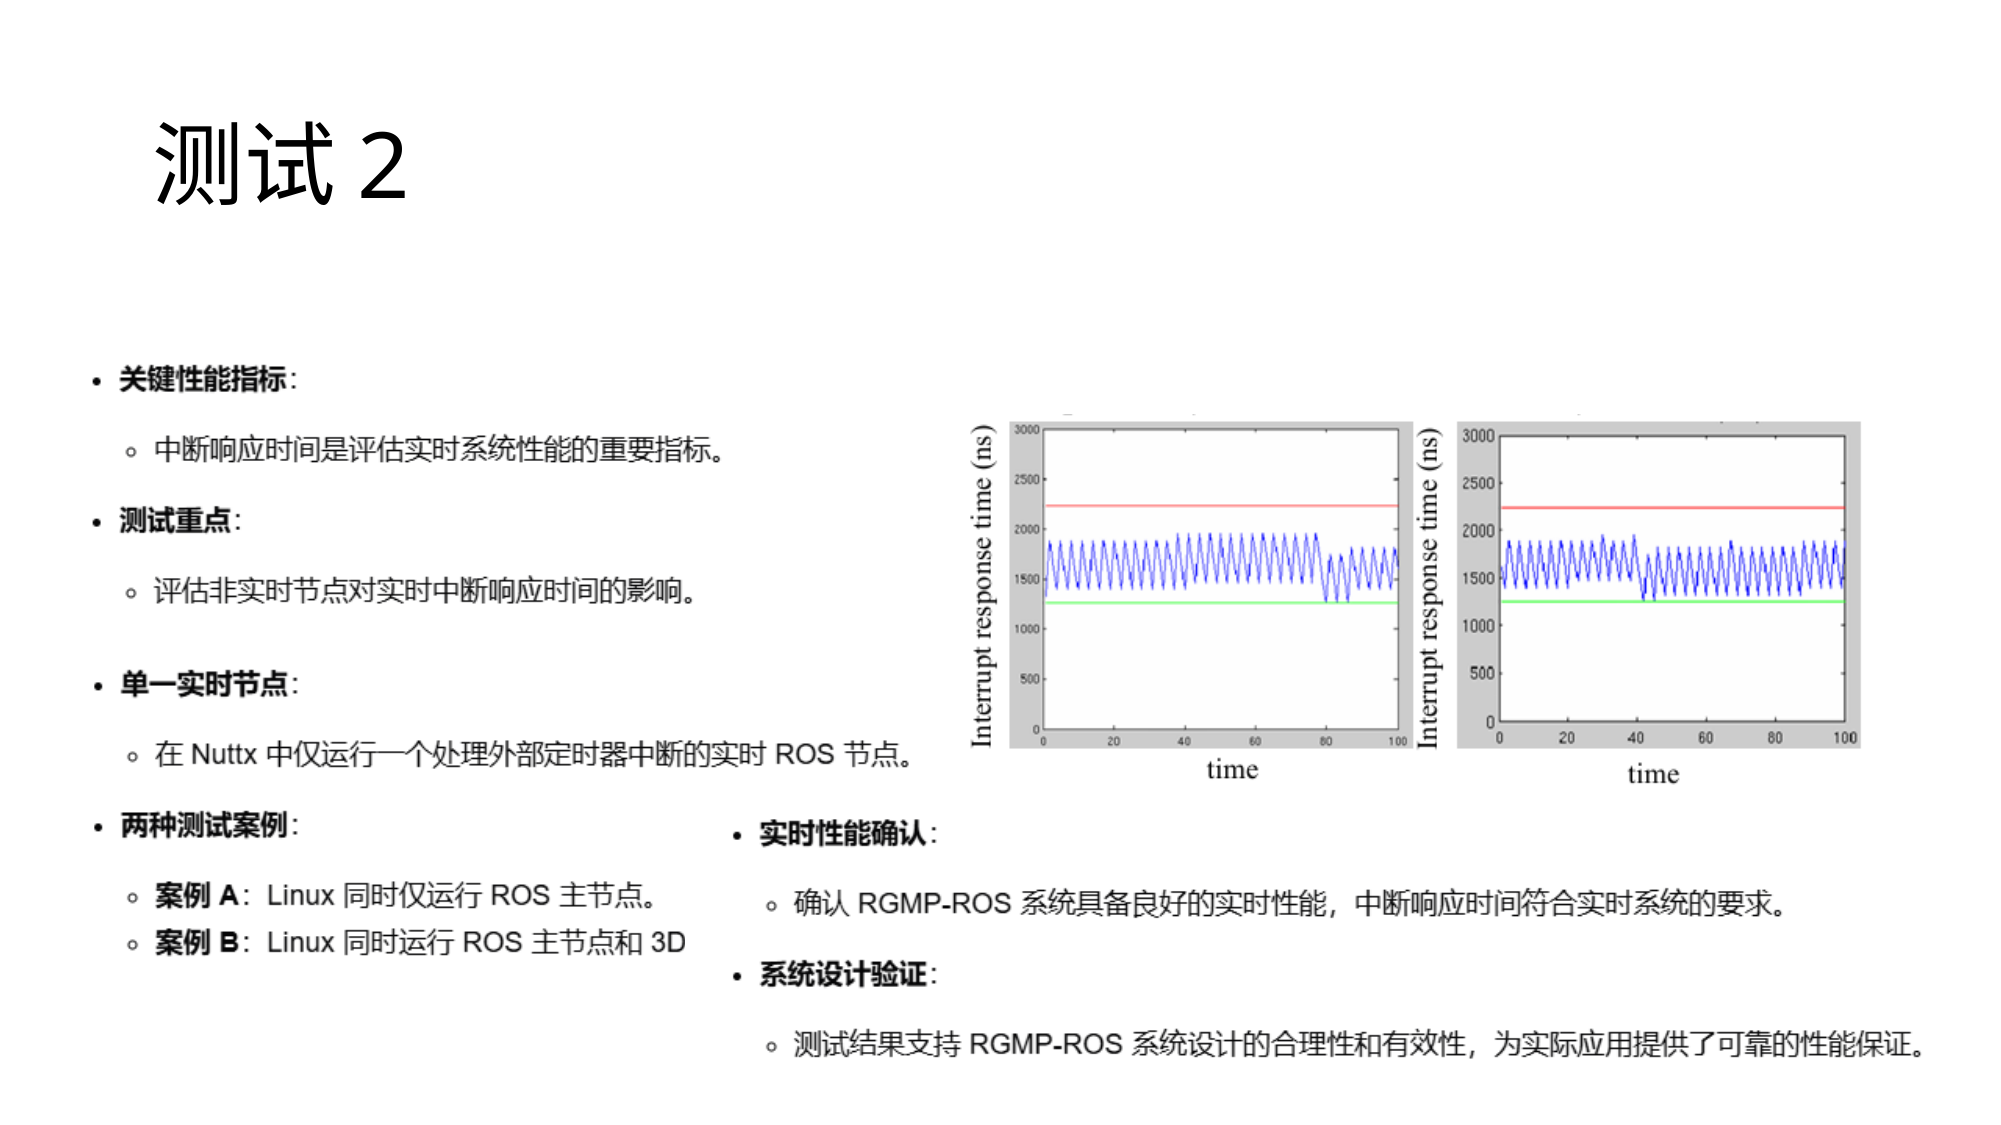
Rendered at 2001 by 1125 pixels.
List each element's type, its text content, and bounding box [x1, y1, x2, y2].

picture [67, 347, 1959, 1077]
title 测试2 [137, 59, 1863, 278]
